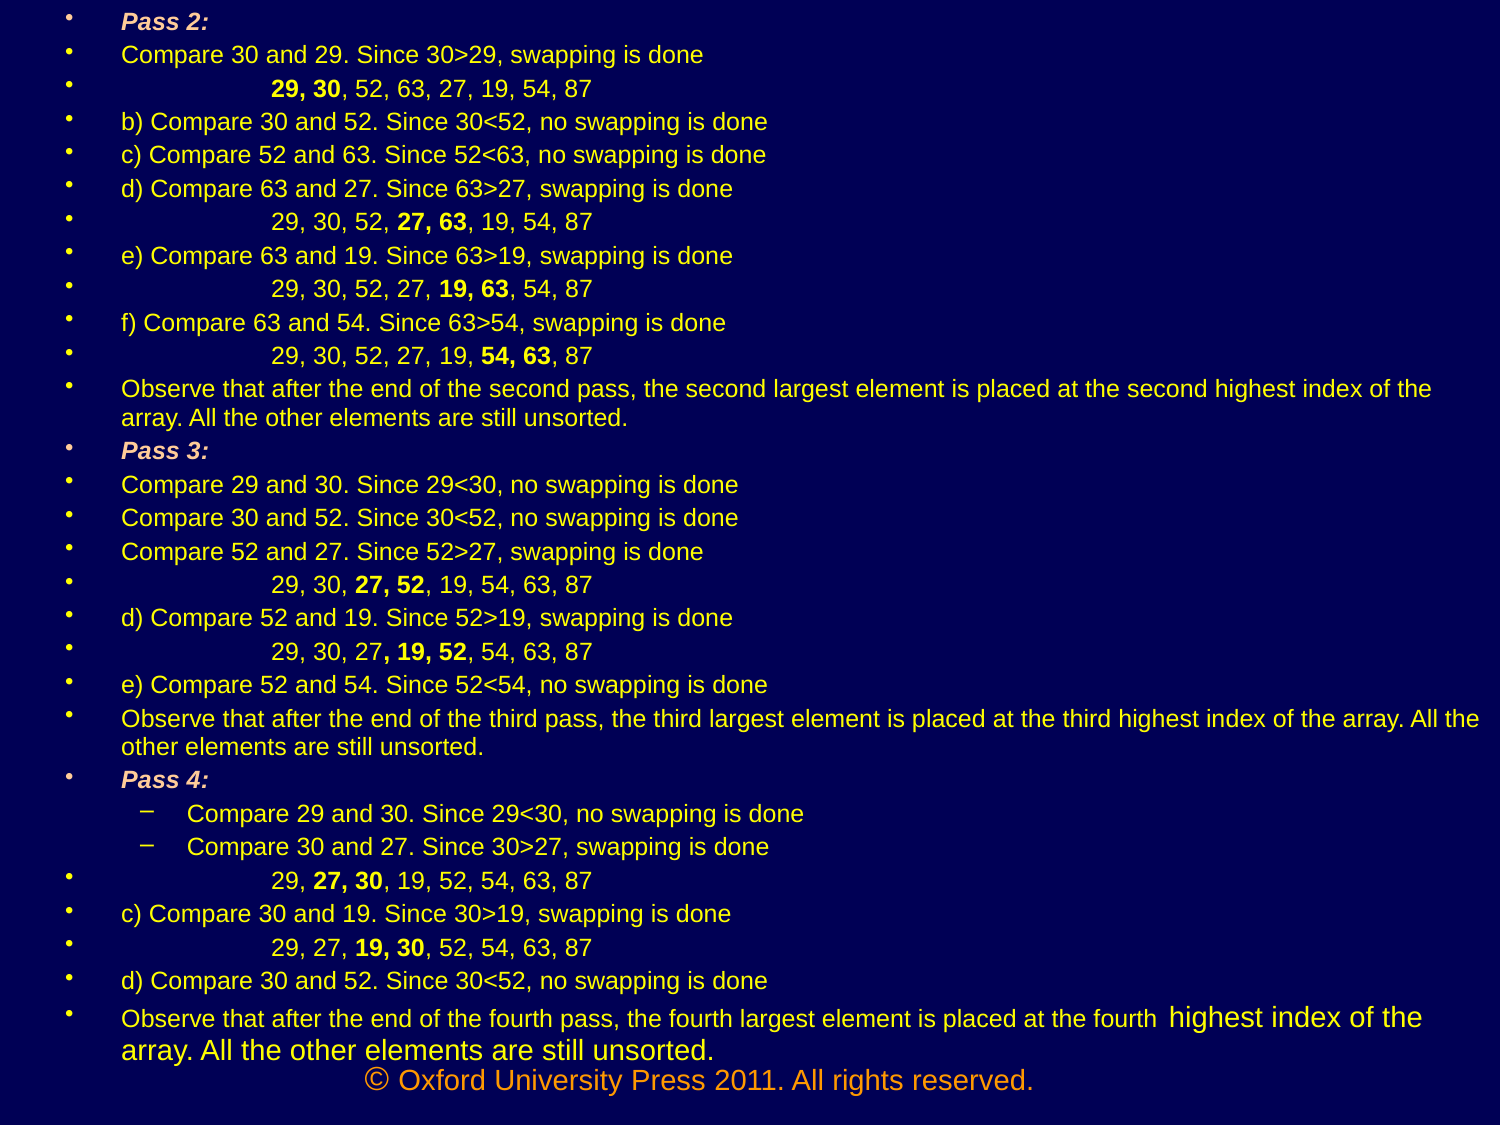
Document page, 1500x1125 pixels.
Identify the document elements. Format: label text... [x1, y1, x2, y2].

list Pass 2: Compare 30 and 29. Since 30>29, swapping is done 29, 30, 52, 63, 27, 19, 54, 87 b) Compare 30 and 52. Since 30<52, no swapping is done c) Compare 52 and 63. Since 52<63, no swapping is done d) Compare 63 and 27. Since 63>27, swapping is done 29, 30, 52, 27, 63, 19, 54, 87 e) Compare 63 and 19. Since 63>19, swapping is done 29, 30, 52, 27, 19, 63, 54, 87 f) Compare 63 and 54. Since 63>54, swapping is done 29, 30, 52, 27, 19, 54, 63, 87 Observe that after the end of the second pass, the second largest element is placed at the second highest index of the array. All the other elements are still unsorted. Pass 3: Compare 29 and 30. Since 29<30, no swapping is done Compare 30 and 52. Since 30<52, no swapping is done Compare 52 and 27. Since 52>27, swapping is done 29, 30, 27, 52, 19, 54, 63, 87 d) Compare 52 and 19. Since 52>19, swapping is done 29, 30, 27, 19, 52, 54, 63, 87 e) Compare 52 and 54. Since 52<54, no swapping is done Observe that after the end of the third pass, the third largest element is placed at the third highest index of the array. All the other elements are still unsorted. Pass 4: Compare 29 and 30. Since 29<30, no swapping is done Compare 30 and 27. Since 30>27, swapping is done 29, 27, 30, 19, 52, 54, 63, 87 c) Compare 30 and 19. Since 30>19, swapping is done 29, 27, 19, 30, 52, 54, 63, 87 d) Compare 30 and 52. Since 30<52, no swapping is done Observe that after the end of the fourth pass, the fourth largest element is placed at the fourth highest index of the array. All the other elements are still unsorted. [49, 0, 1500, 1125]
